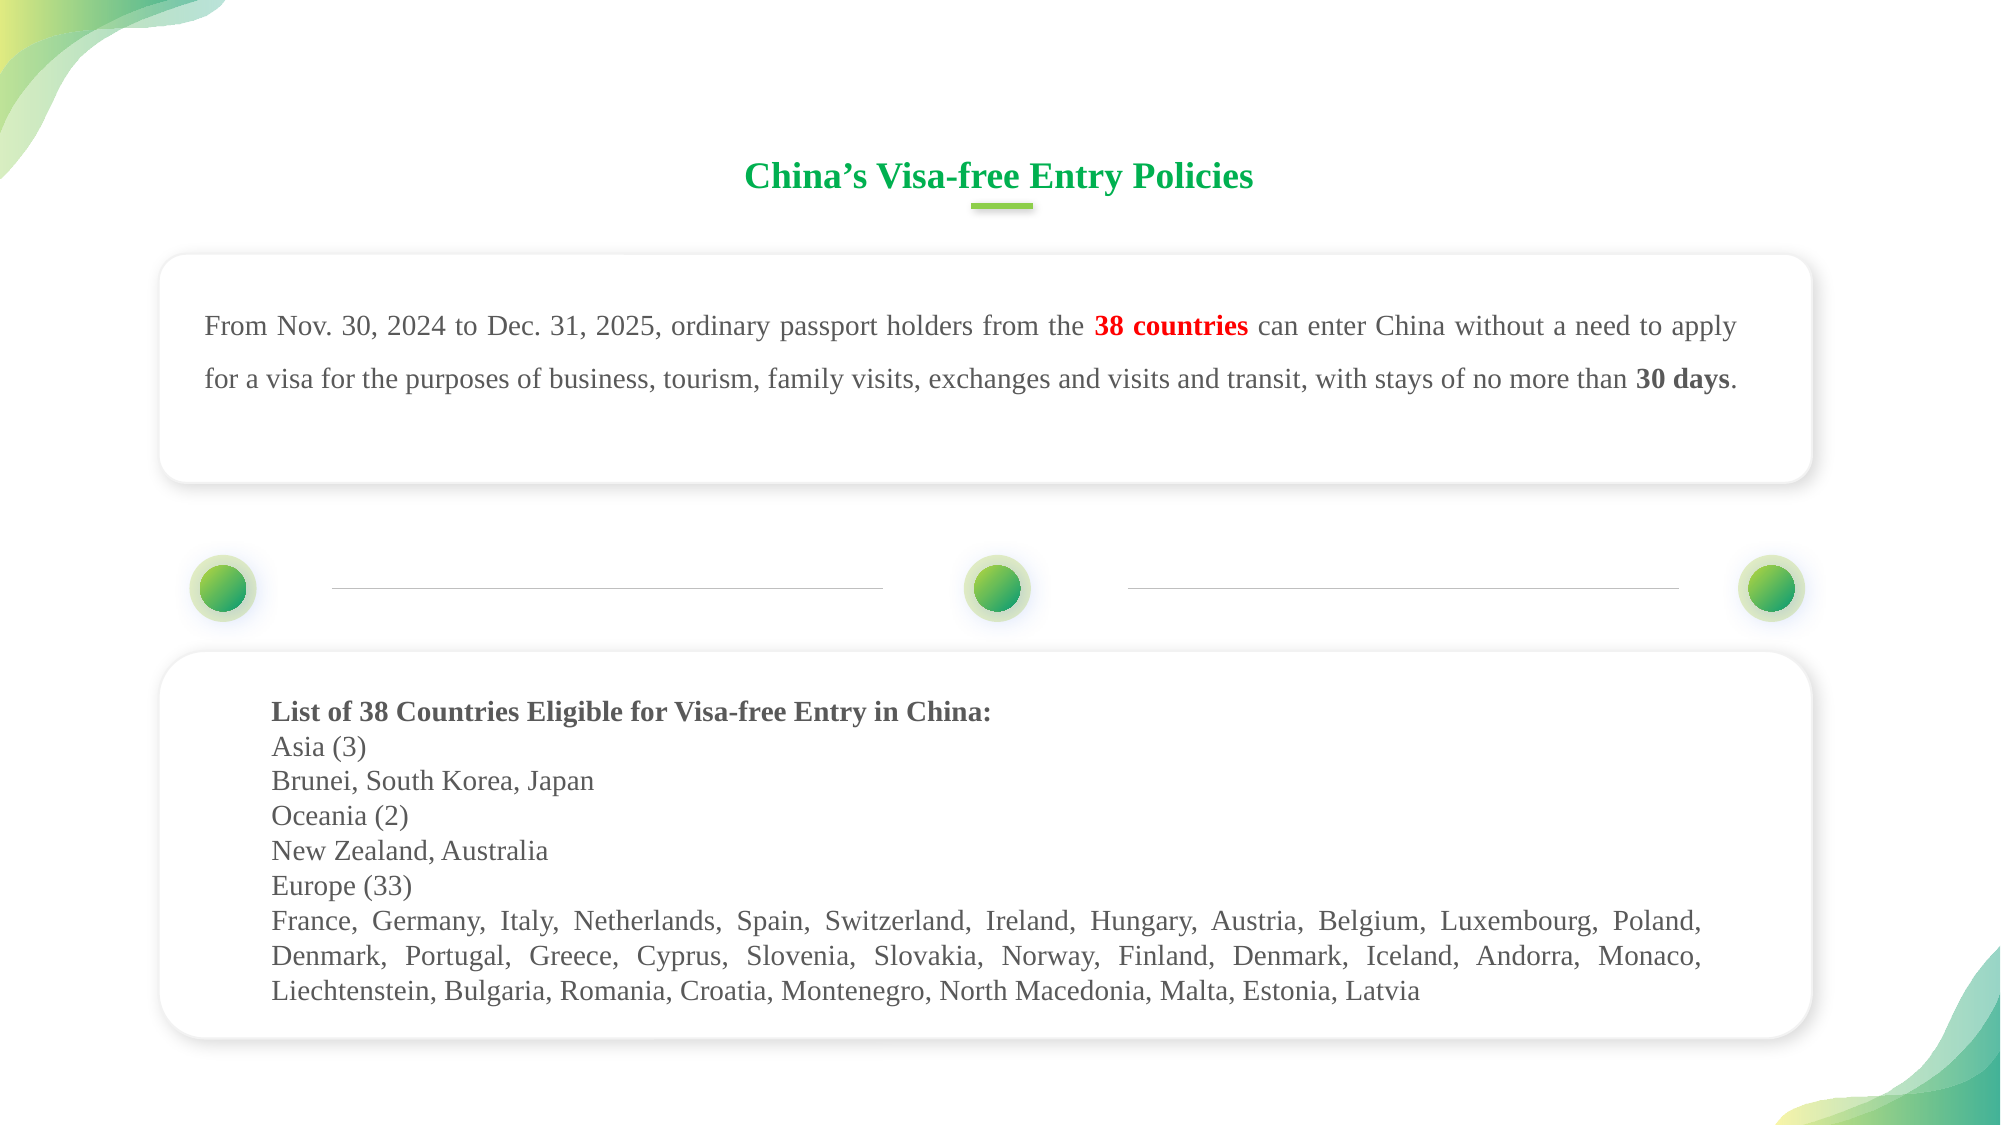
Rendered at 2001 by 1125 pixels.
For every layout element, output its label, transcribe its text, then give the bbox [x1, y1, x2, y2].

text_box [157, 252, 1813, 484]
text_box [189, 554, 257, 622]
text_box [157, 649, 1813, 1040]
text_box From Nov. 30, 2024 to Dec. 31, 2025, ordinary passport holders from the 38 countries can enter China without a need to apply for a visa for the purposes of business, tourism, family visits, exchanges and visits and transit, with stays of no more than 30 days. [189, 281, 1753, 402]
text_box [963, 554, 1031, 622]
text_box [1738, 554, 1806, 622]
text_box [729, 143, 1269, 206]
text_box List of 38 Countries Eligible for Visa-free Entry in China: Asia (3) Brunei, South Korea, Japan Oceania (2) New Zealand, Australia Europe (33) France, Germany, Italy, Netherlands, Spain, Switzerland, Ireland, Hungary, Austria, Belgium, Luxembourg, Poland, Denmark, Portugal, Greece, Cyprus, Slovenia, Slovakia, Norway, Finland, Denmark, Iceland, Andorra, Monaco, Liechtenstein, Bulgaria, Romania, Croatia, Montenegro, North Macedonia, Malta, Estonia, Latvia [256, 684, 1718, 1014]
